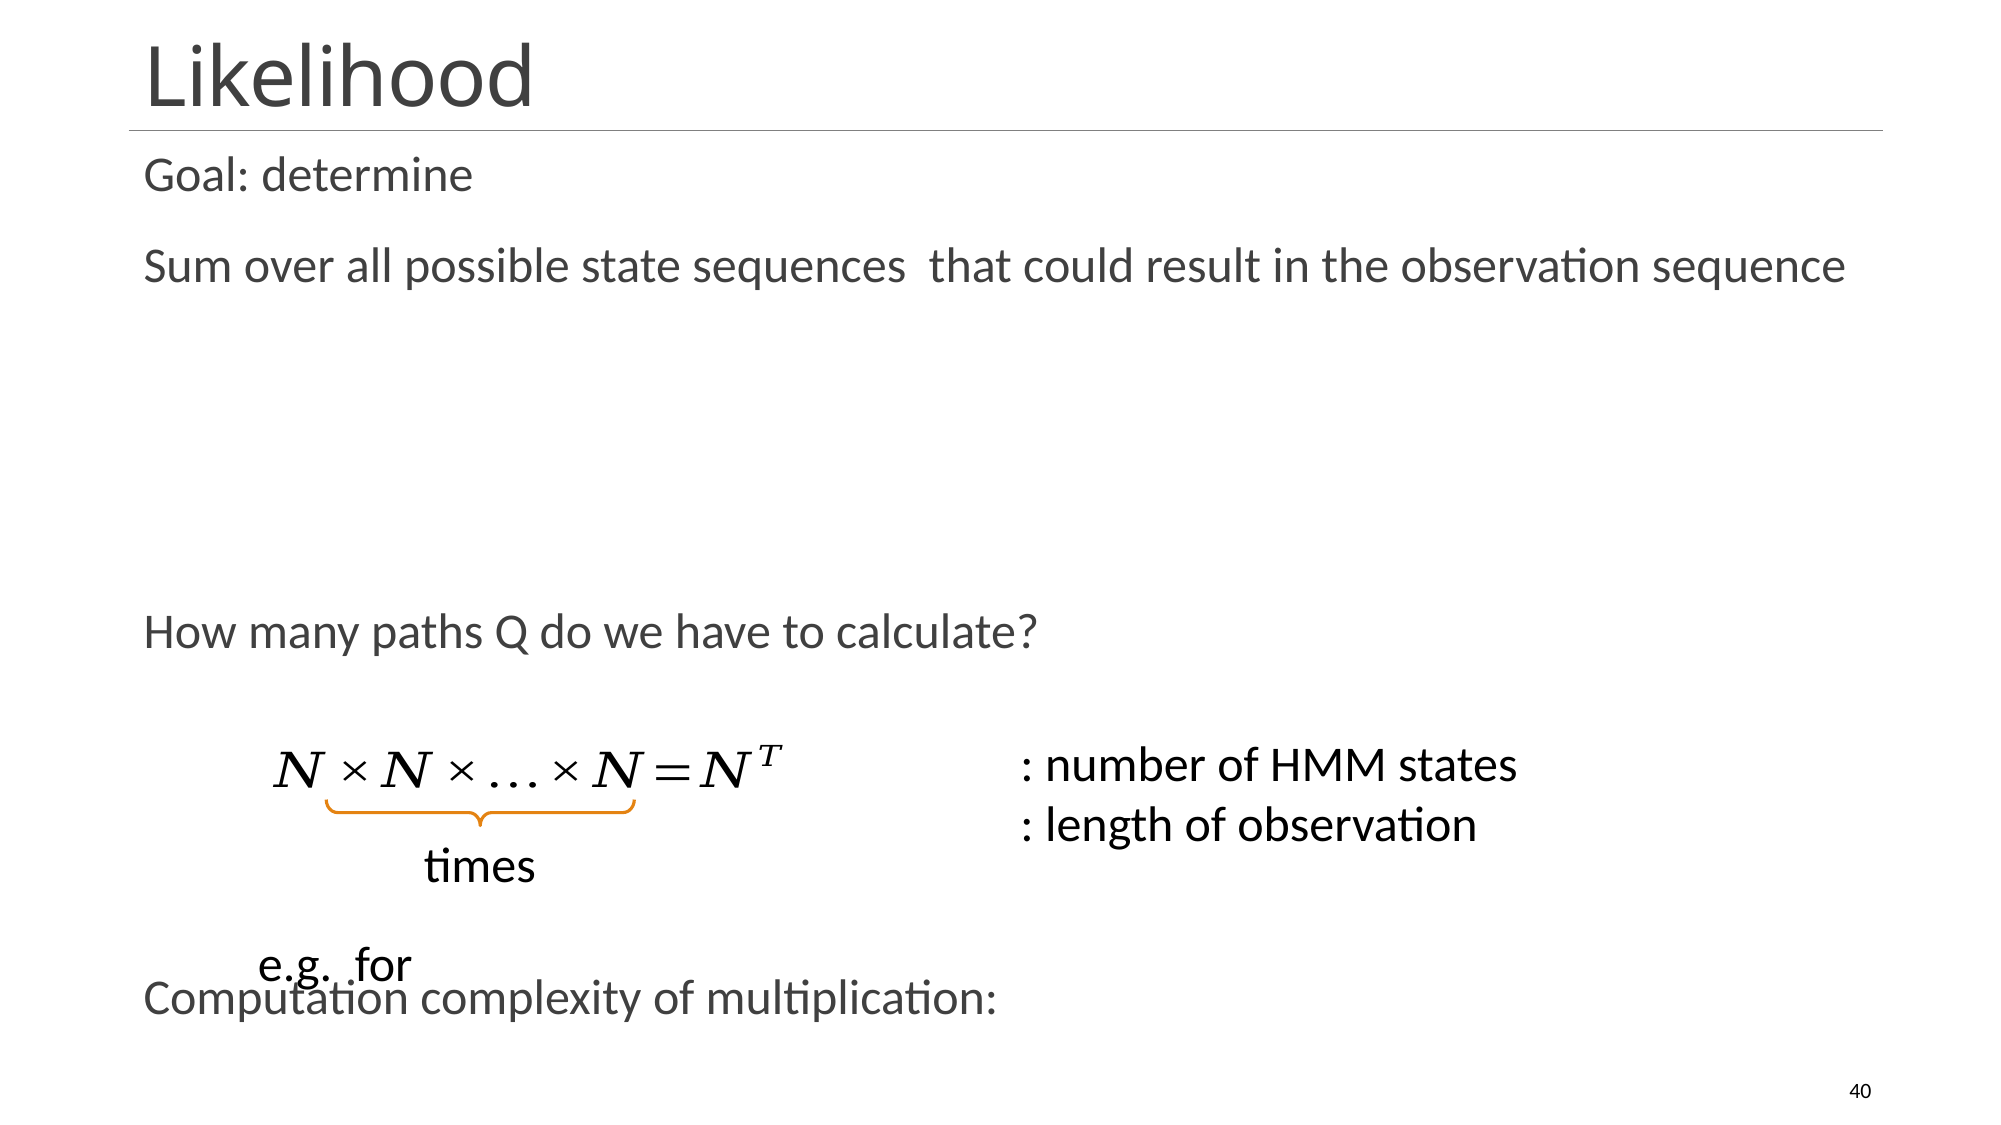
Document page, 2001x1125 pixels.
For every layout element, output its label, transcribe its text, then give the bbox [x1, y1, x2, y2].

slide_number 40 [1671, 1059, 1887, 1120]
text_box [325, 799, 636, 827]
title Likelihood [128, 19, 1883, 131]
